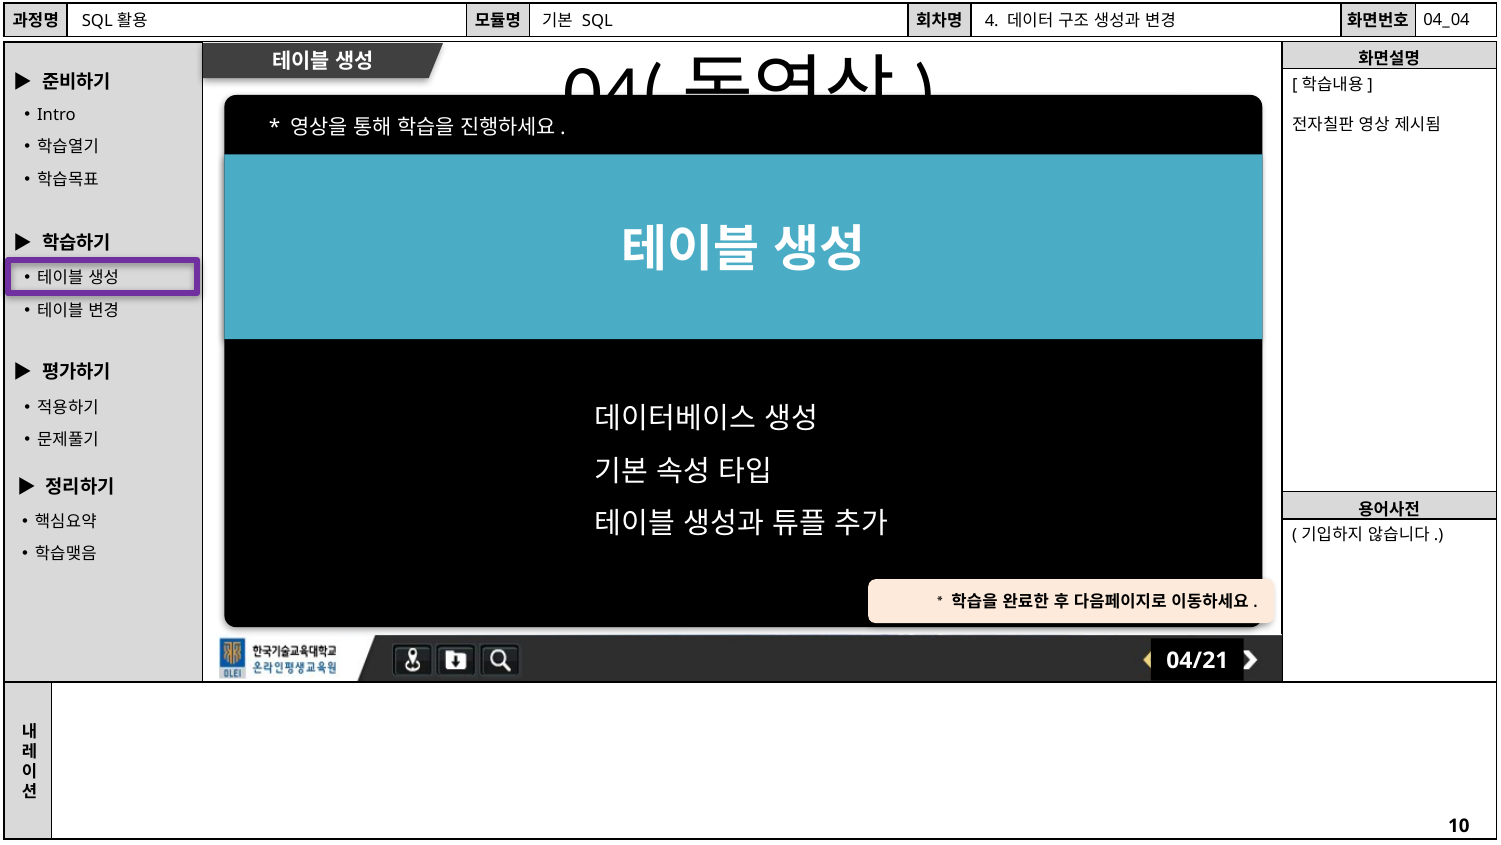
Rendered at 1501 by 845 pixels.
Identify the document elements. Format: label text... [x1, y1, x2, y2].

picture [204, 634, 1279, 681]
text_box [학습내용] 전자칠판 영상 제시됨 [1279, 67, 1501, 493]
text_box [223, 344, 1264, 628]
text_box (기입하지 않습니다.) [1279, 517, 1501, 685]
text_box 테이블 생성 [224, 175, 1263, 340]
text_box 04/21 [1150, 638, 1244, 681]
text_box [8, 259, 198, 294]
text_box 04 [1435, 1, 1486, 37]
title 04(동영상) [75, 33, 1426, 175]
text_box 데이터베이스 생성 기본 속성 타입 테이블 생성과 튜플 추가 [579, 374, 945, 547]
text_box * 학습을 완료한 후 다음페이지로 이동하세요. [867, 578, 1275, 624]
